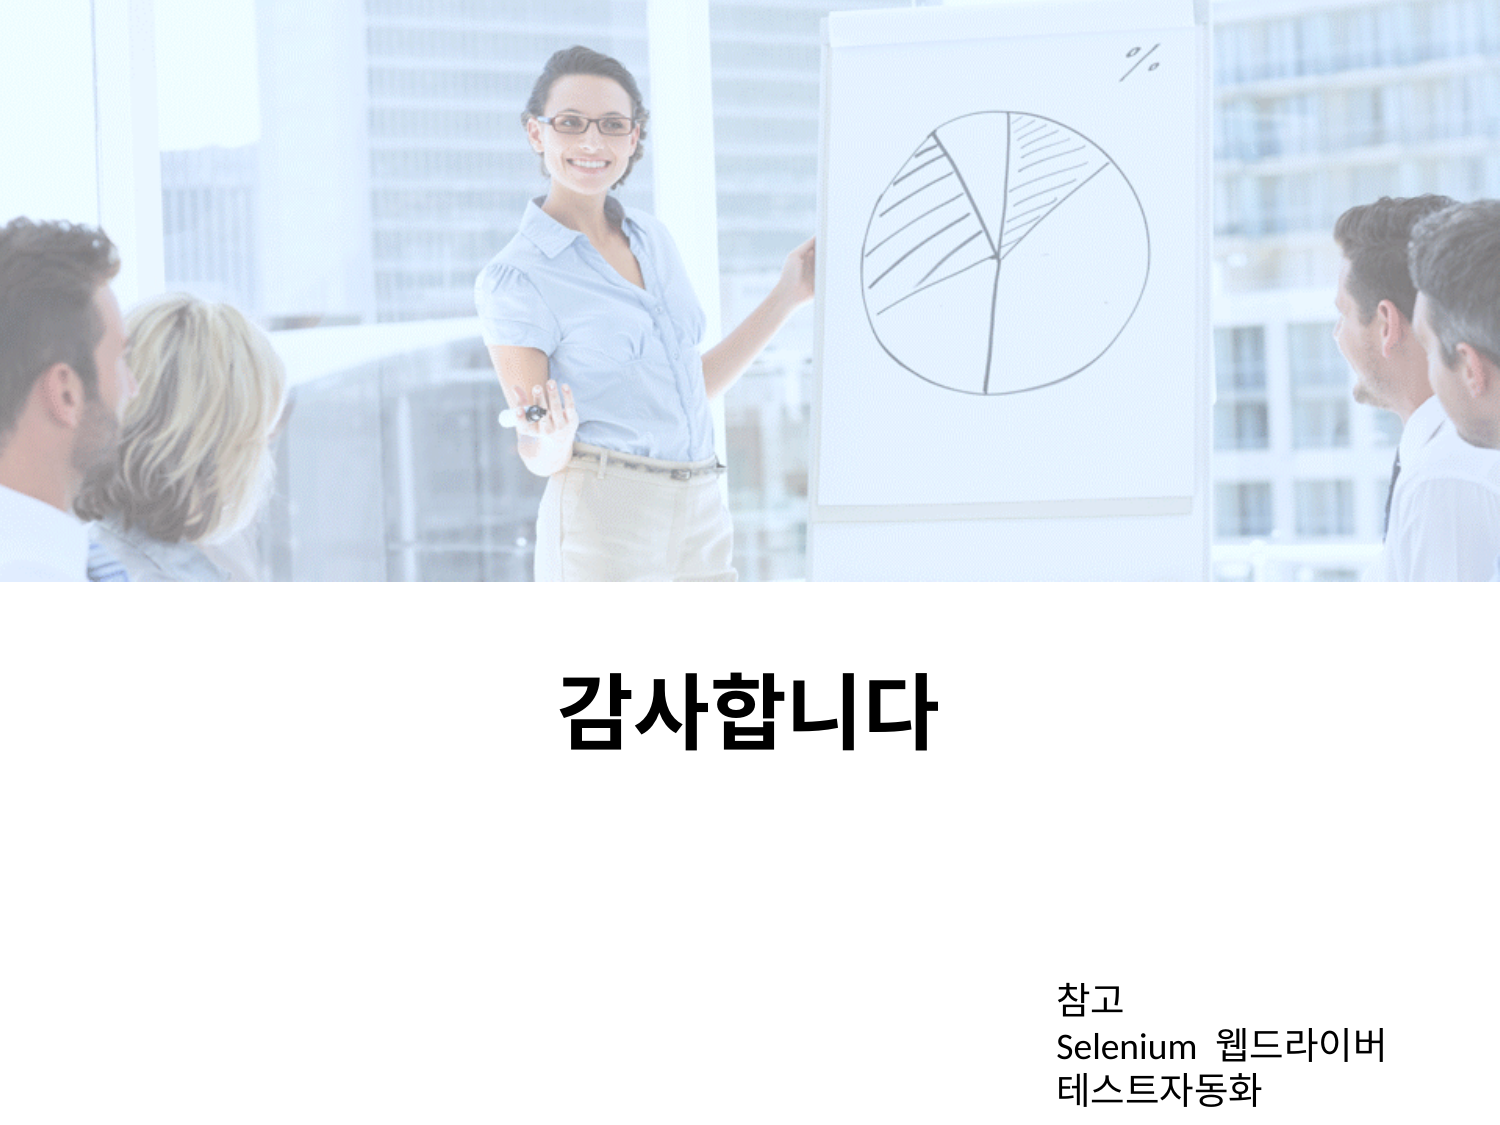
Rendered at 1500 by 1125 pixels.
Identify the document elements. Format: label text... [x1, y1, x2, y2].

title 감사합니다 [455, 674, 1042, 760]
text_box 참고 Selenium 웹드라이버 테스트자동화 [1041, 969, 1479, 1119]
